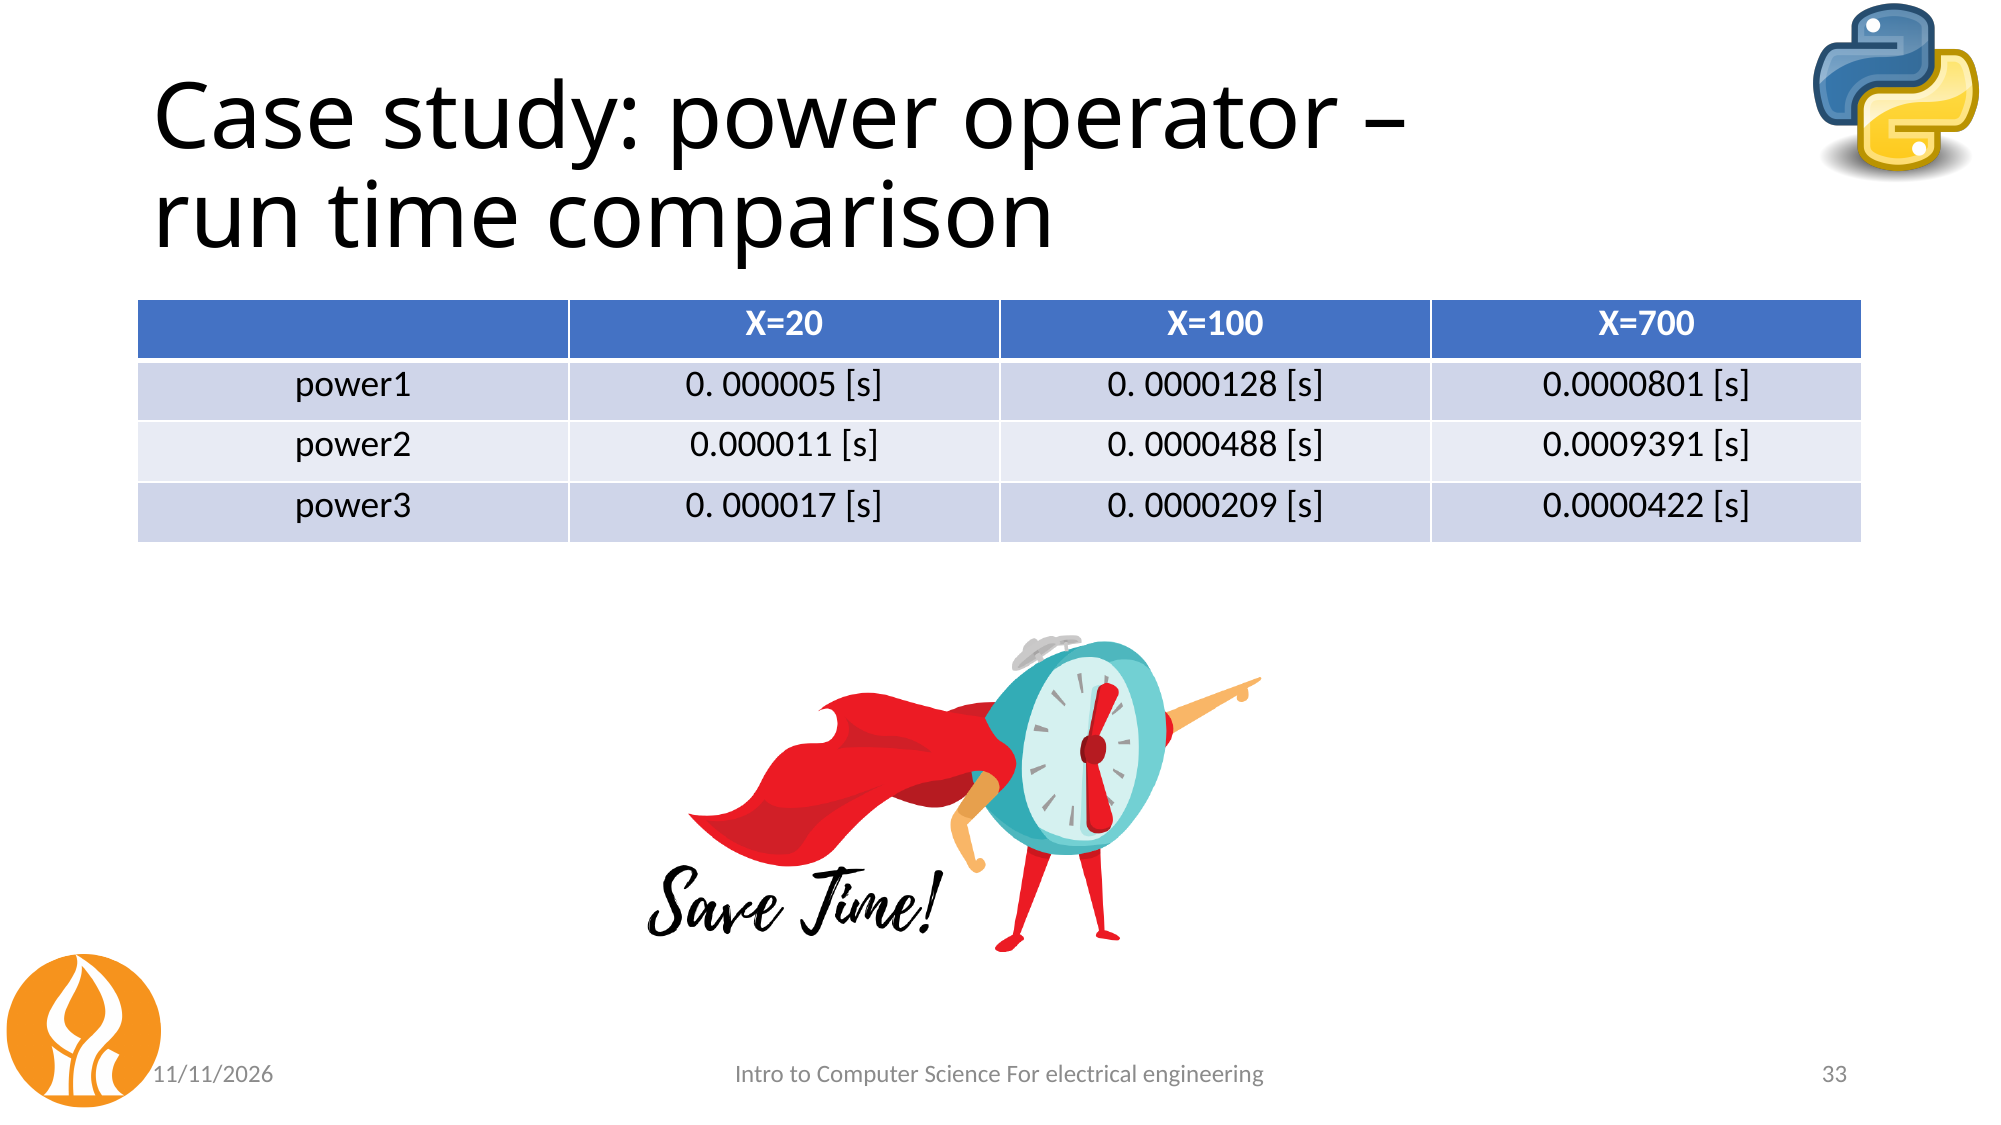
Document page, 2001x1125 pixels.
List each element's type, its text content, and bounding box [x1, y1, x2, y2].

picture [605, 621, 1291, 965]
footer Intro to Computer Science For electrical engineering [662, 1042, 1338, 1103]
title Case study: power operator – run time comparison [137, 59, 1863, 278]
slide_number 33 [1412, 1042, 1863, 1103]
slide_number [137, 1042, 588, 1103]
picture [1, 948, 165, 1111]
picture [1802, 0, 1990, 187]
